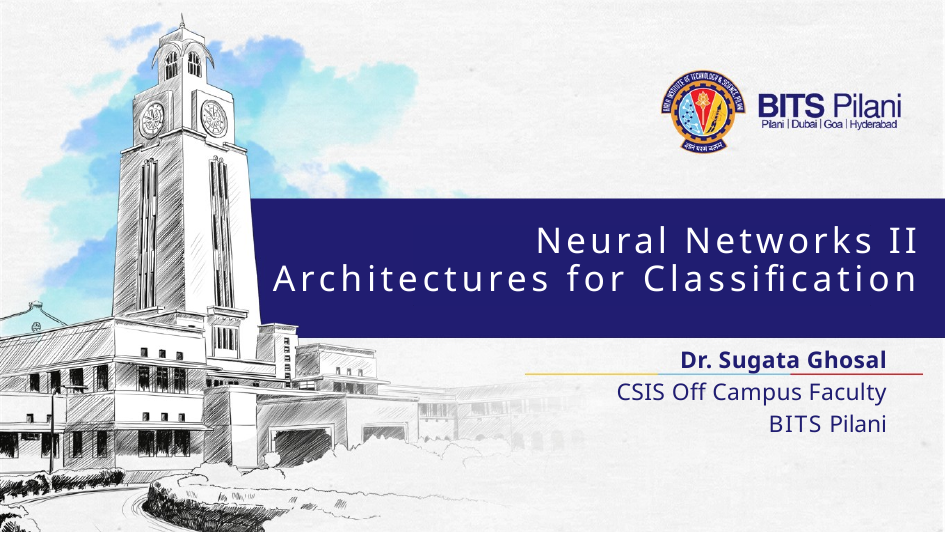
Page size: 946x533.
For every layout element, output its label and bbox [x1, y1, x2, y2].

text_box [0, 0, 946, 532]
